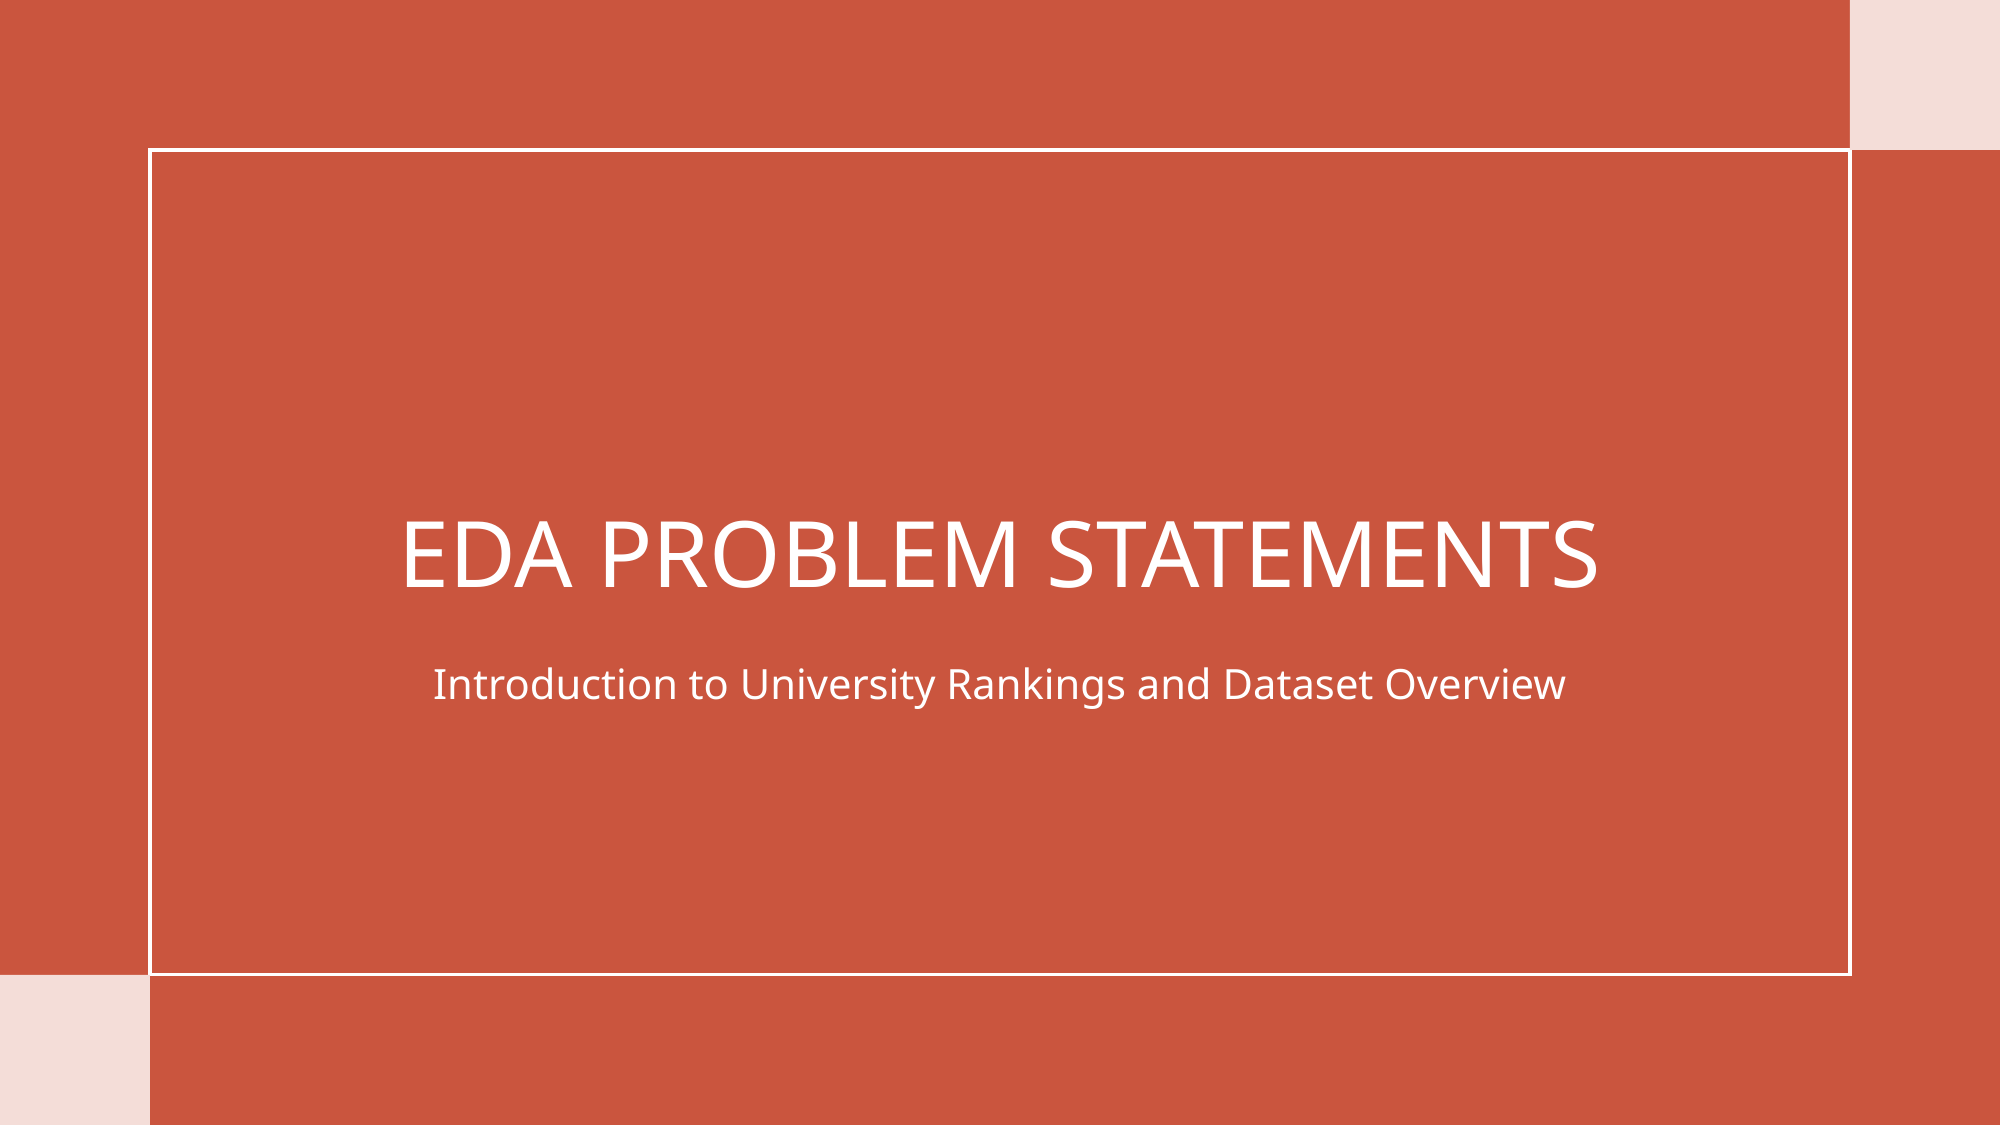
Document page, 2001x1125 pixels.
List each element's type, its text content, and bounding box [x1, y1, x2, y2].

title EDA PROBLEM STATEMENTS [170, 175, 1830, 616]
list Introduction to University Rankings and Dataset Overview [170, 660, 1830, 950]
